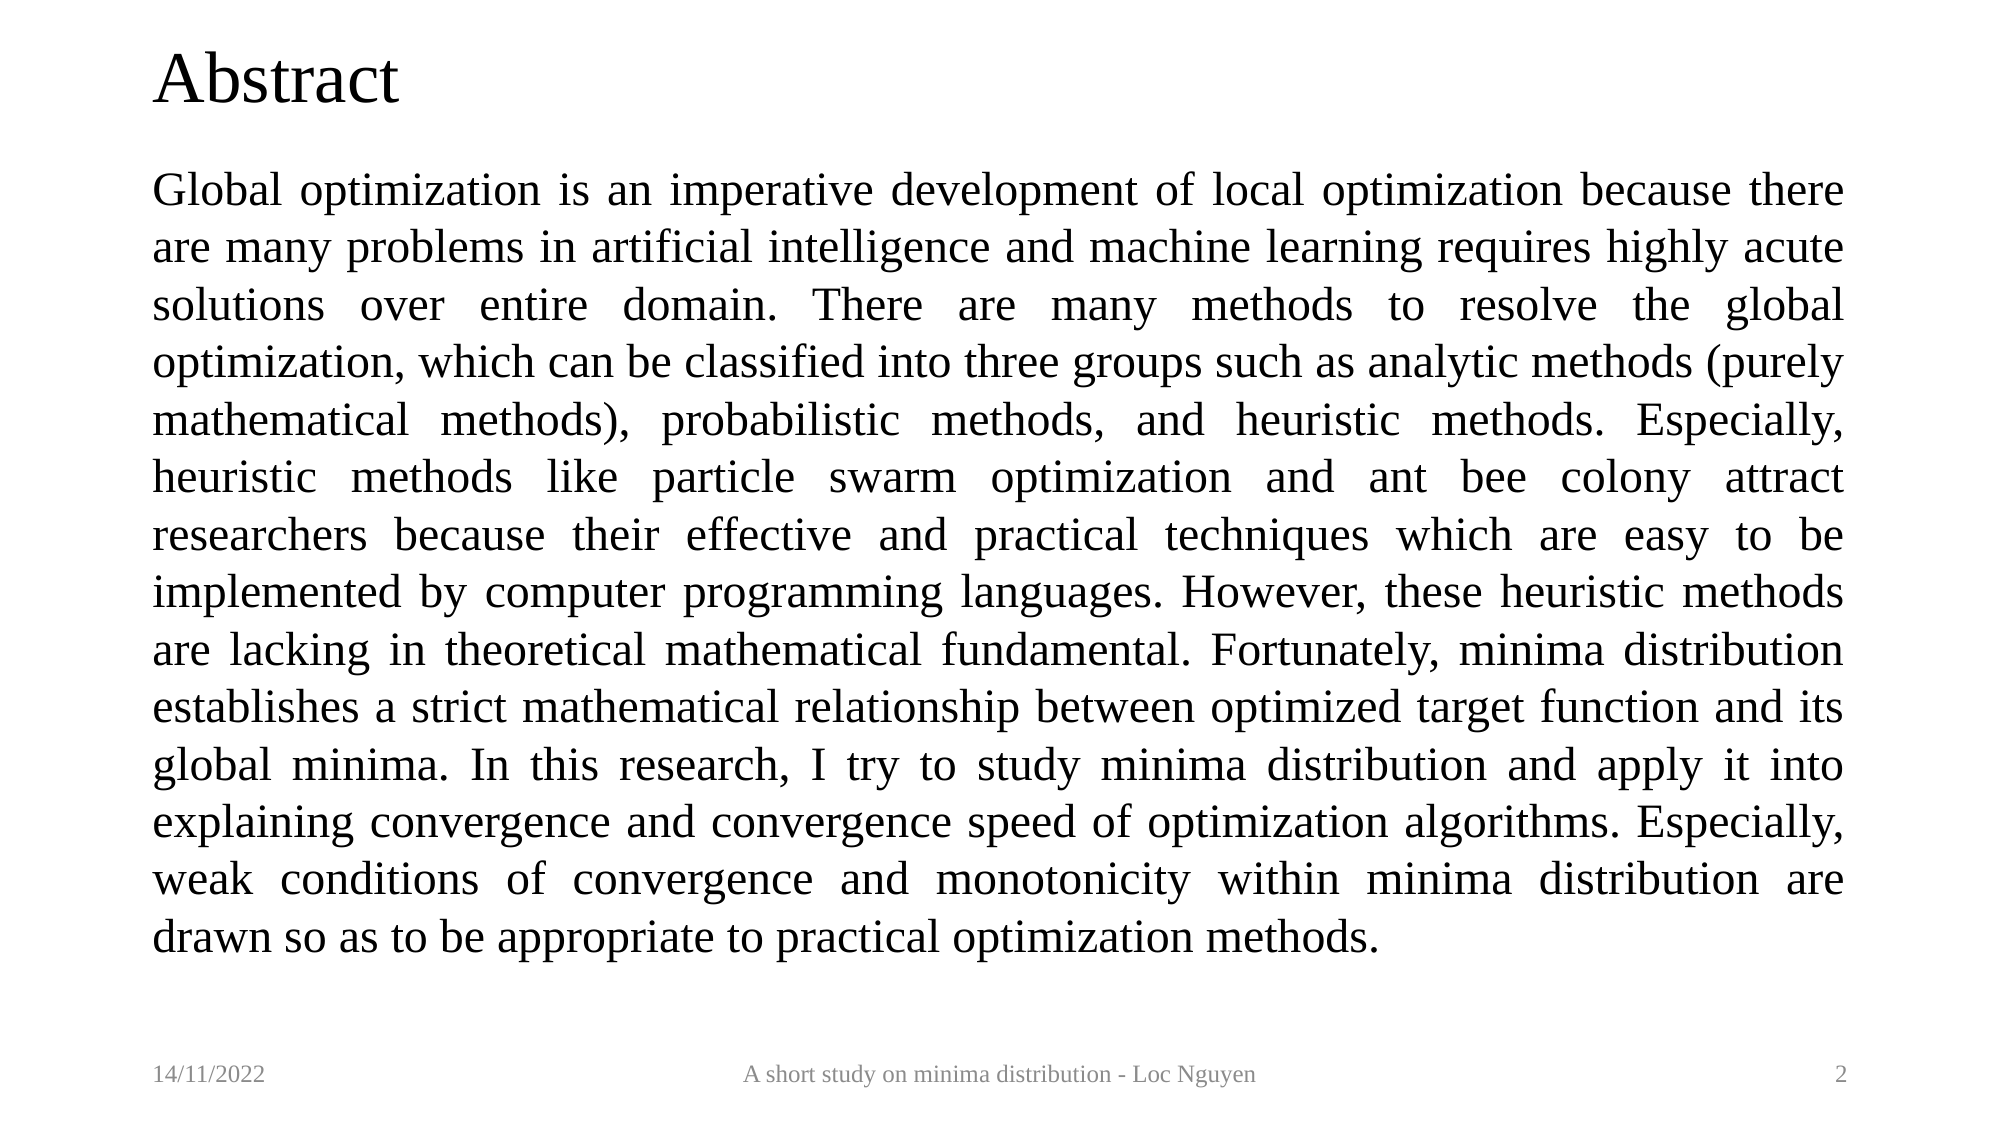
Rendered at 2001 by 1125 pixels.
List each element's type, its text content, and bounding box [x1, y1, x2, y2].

list Global optimization is an imperative development of local optimization because there are many problems in artificial intelligence and machine learning requires highly acute solutions over entire domain. There are many methods to resolve the global optimization, which can be classified into three groups such as analytic methods (purely mathematical methods), probabilistic methods, and heuristic methods. Especially, heuristic methods like particle swarm optimization and ant bee colony attract researchers because their effective and practical techniques which are easy to be implemented by computer programming languages. However, these heuristic methods are lacking in theoretical mathematical fundamental. Fortunately, minima distribution establishes a strict mathematical relationship between optimized target function and its global minima. In this research, I try to study minima distribution and apply it into explaining convergence and convergence speed of optimization algorithms. Especially, weak conditions of convergence and monotonicity within minima distribution are drawn so as to be appropriate to practical optimization methods. [137, 149, 1863, 1000]
footer A short study on minima distribution - Loc Nguyen [662, 1042, 1338, 1103]
title Abstract [137, 19, 1863, 128]
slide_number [137, 1042, 588, 1103]
slide_number 2 [1412, 1042, 1863, 1103]
